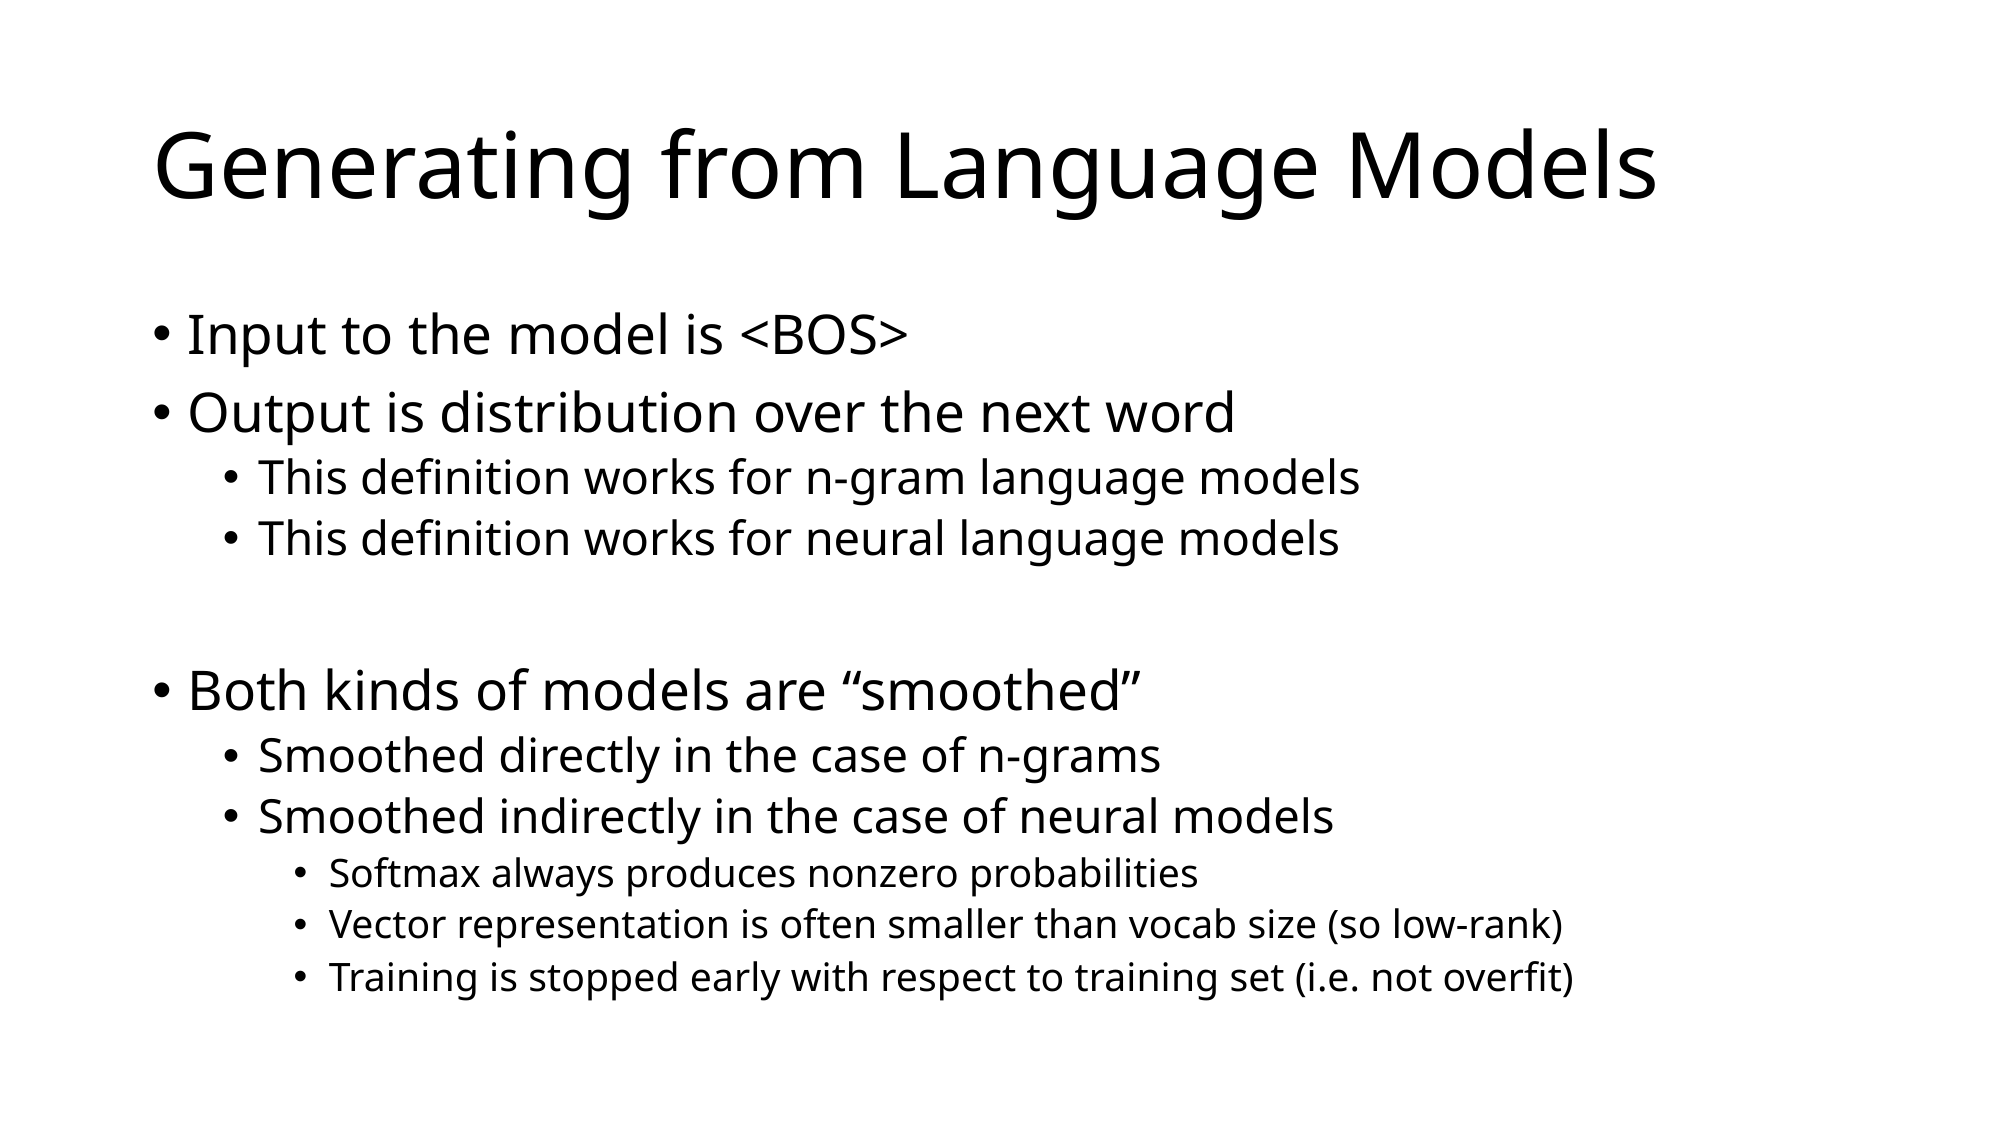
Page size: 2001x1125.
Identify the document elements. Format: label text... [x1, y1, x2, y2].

title Generating from Language Models [137, 59, 1863, 278]
